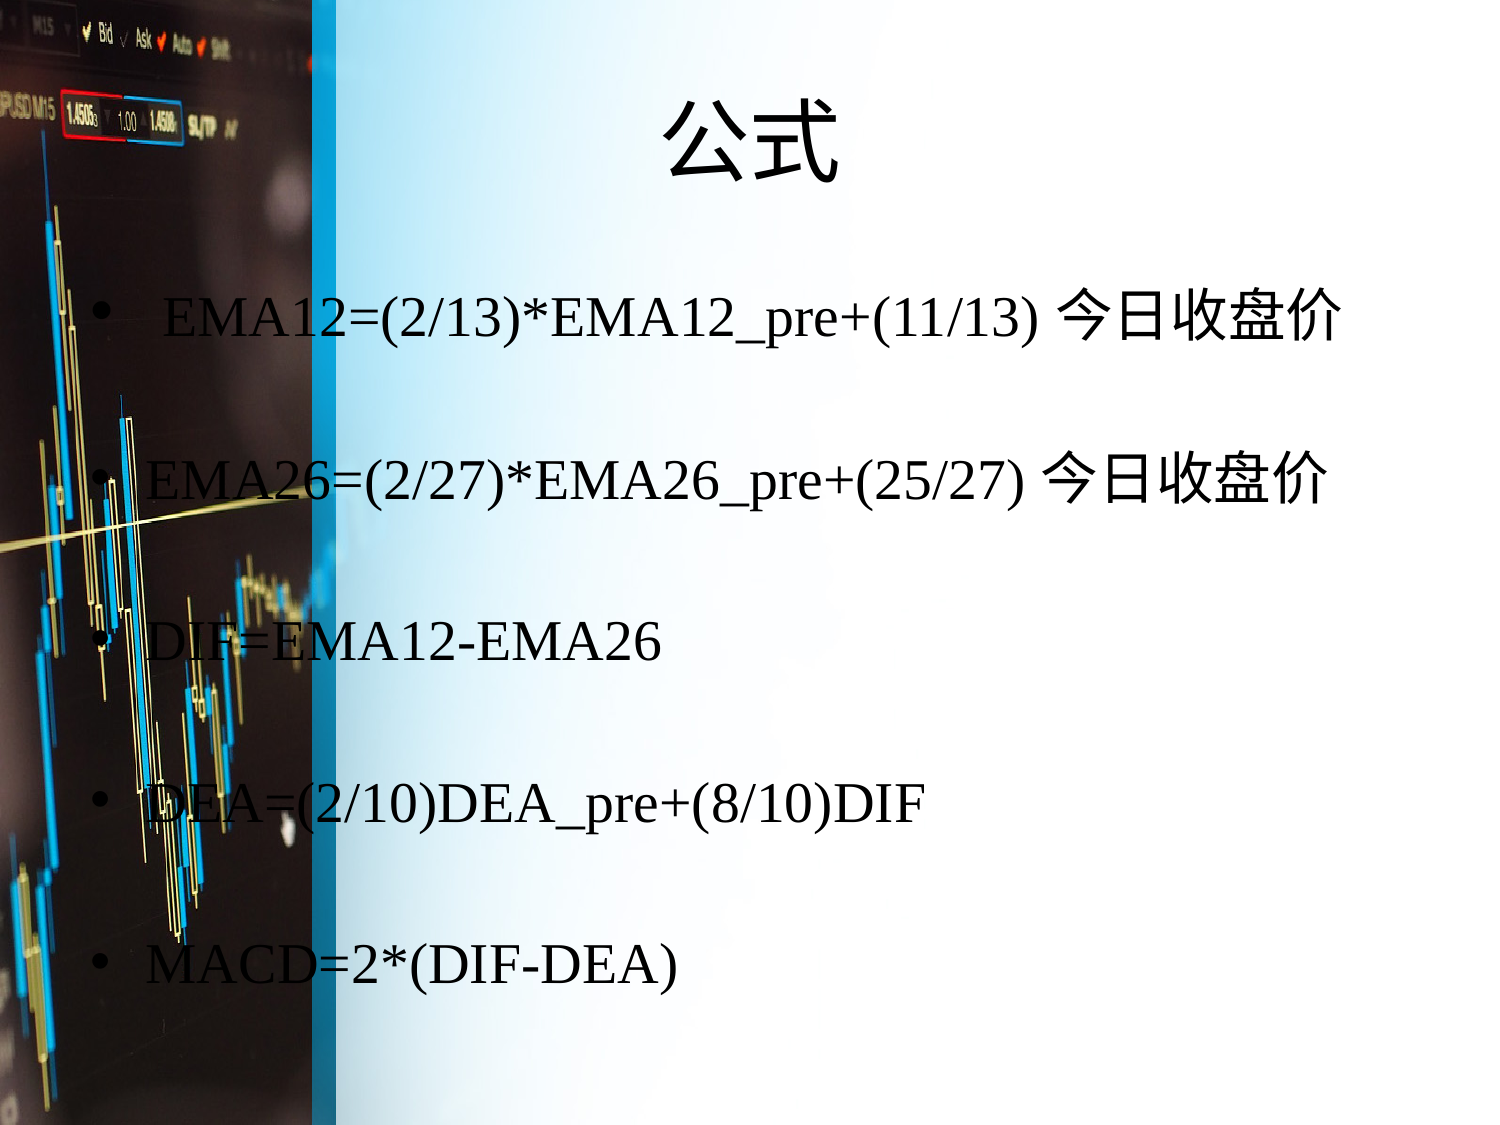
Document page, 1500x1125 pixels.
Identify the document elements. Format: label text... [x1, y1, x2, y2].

picture [0, 0, 1500, 1125]
list EMA12=(2/13)*EMA12_pre+(11/13)今日收盘价 EMA26=(2/27)*EMA26_pre+(25/27)今日收盘价 DIF=EMA12-EMA26 DEA=(2/10)DEA_pre+(8/10)DIF MACD=2*(DIF-DEA) [75, 262, 1425, 1005]
title 公式 [75, 45, 1425, 233]
